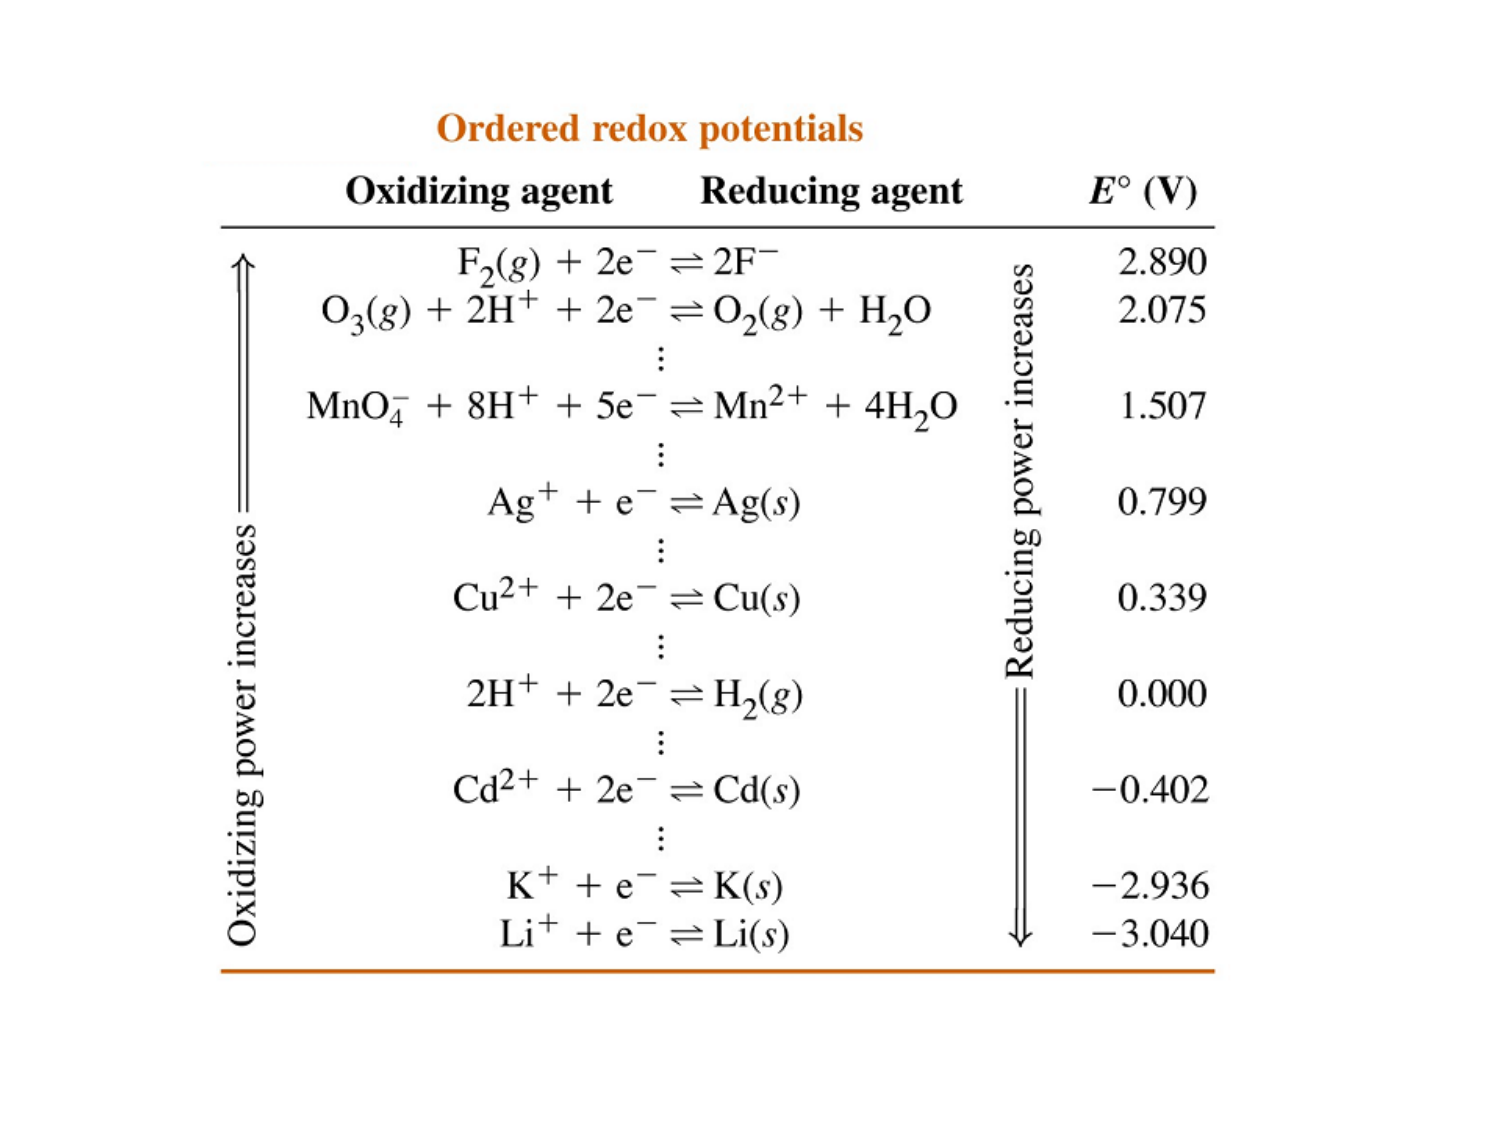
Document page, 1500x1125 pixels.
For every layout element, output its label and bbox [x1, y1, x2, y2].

text_box [187, 74, 1238, 1007]
